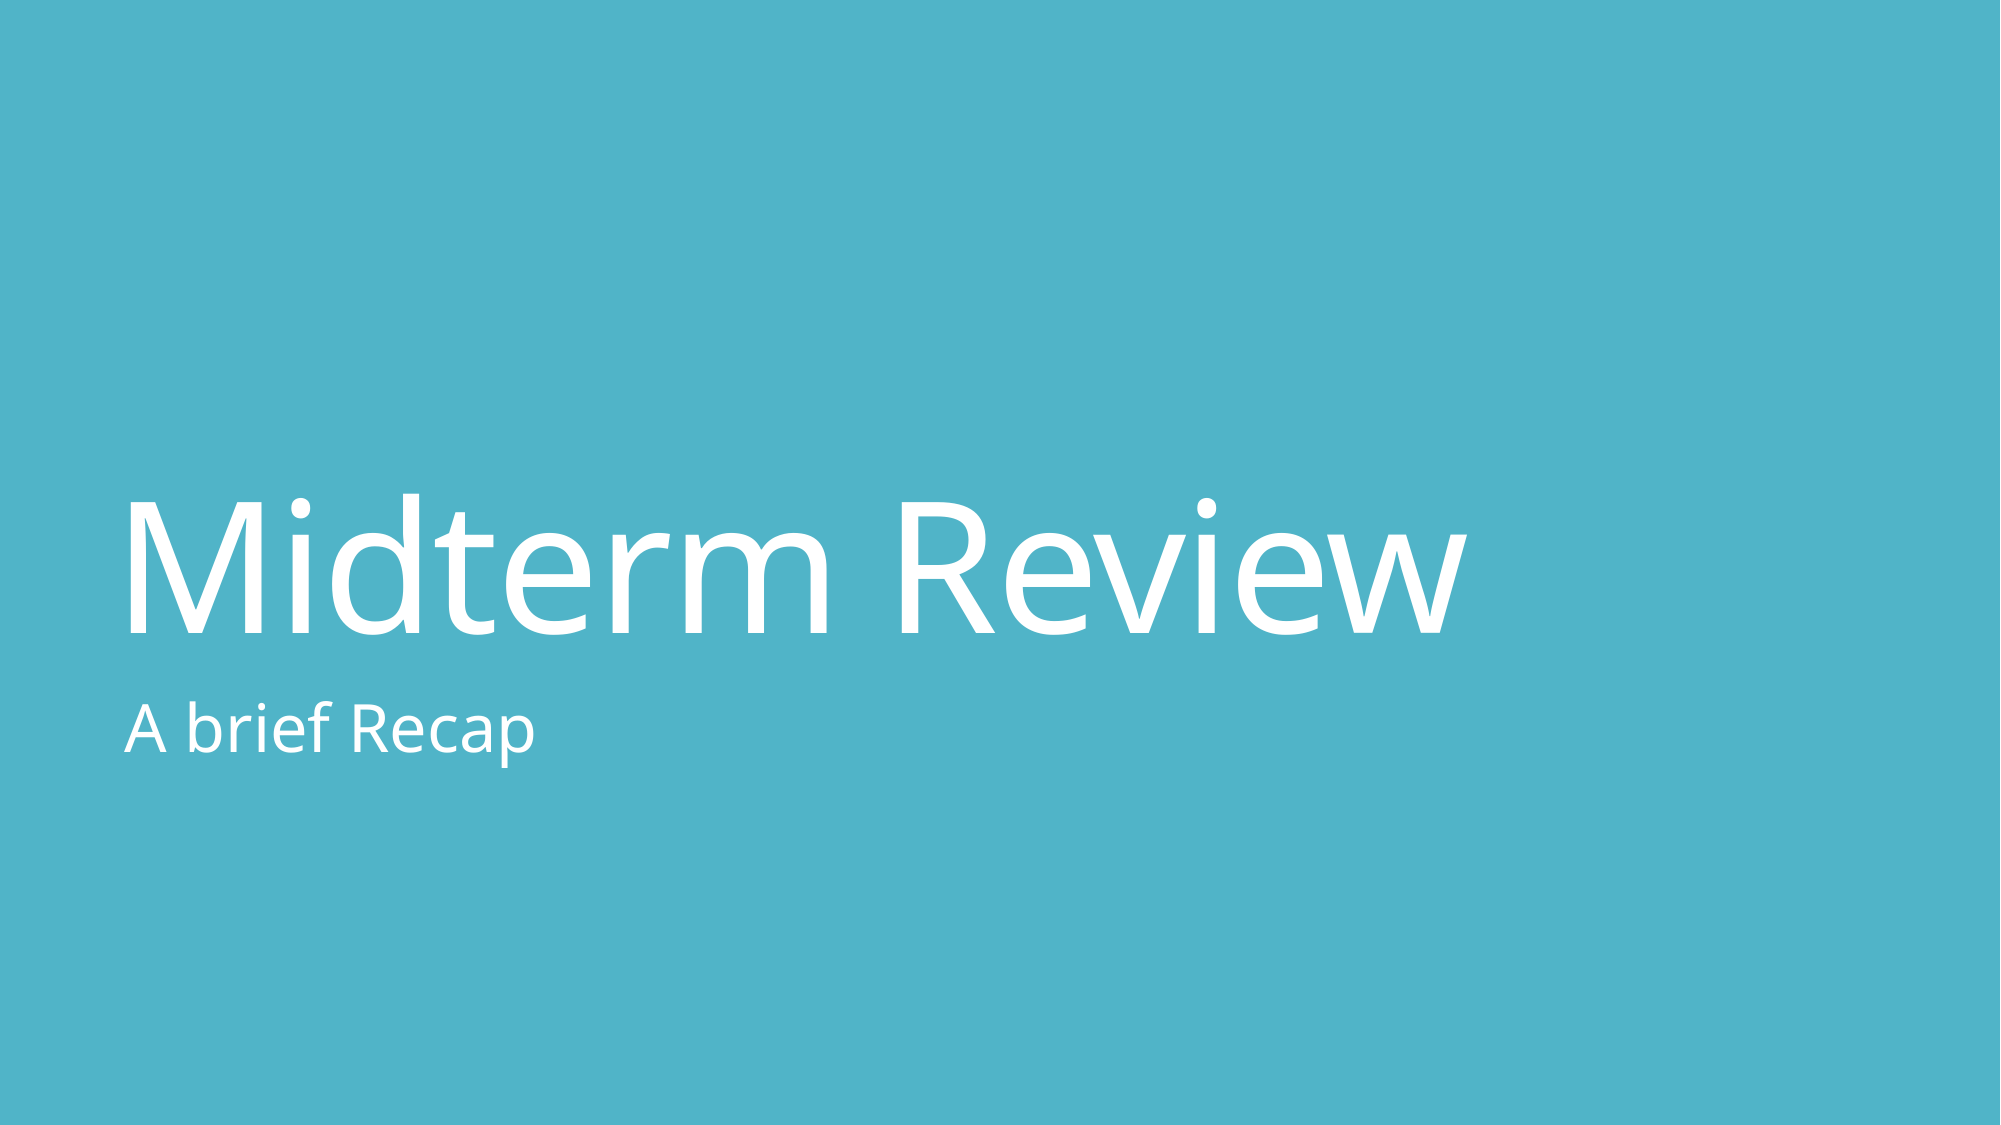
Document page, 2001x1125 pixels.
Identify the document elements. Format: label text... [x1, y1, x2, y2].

subtitle A brief Recap [109, 690, 1624, 961]
title Midterm Review [98, 126, 1868, 677]
